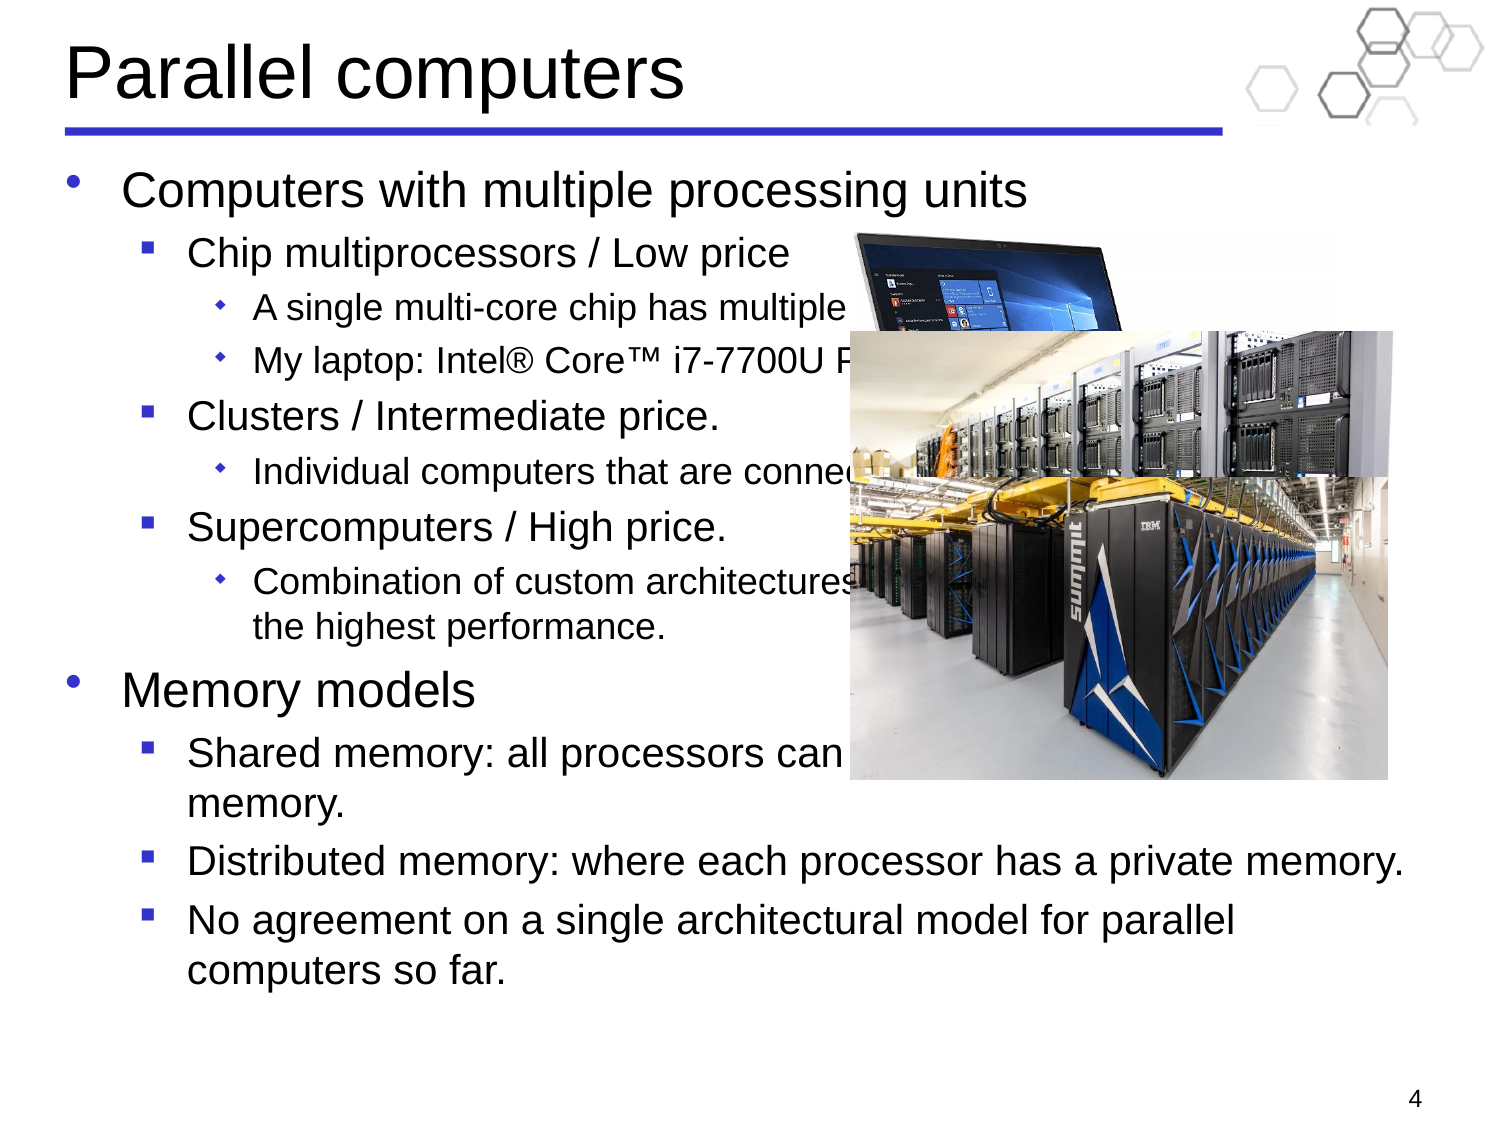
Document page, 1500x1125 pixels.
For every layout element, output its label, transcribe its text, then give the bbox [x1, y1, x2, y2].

list Computers with multiple processing units Chip multiprocessors / Low price A single multi-core chip has multiple processing “cores”. My laptop: Intel® Core™ i7-7700U Processor has 2 cores. Clusters / Intermediate price. Individual computers that are connected with a dedicated network. Supercomputers / High price. Combination of custom architectures and custom networks to deliver the highest performance. Memory models Shared memory: all processors can access any location of memory. Distributed memory: where each processor has a private memory. No agreement on a single architectural model for parallel computers so far. [50, 149, 1438, 1038]
slide_number 4 [1338, 1074, 1438, 1113]
picture [850, 231, 1423, 780]
picture [1222, 3, 1494, 126]
title Parallel computers [49, 6, 1247, 132]
